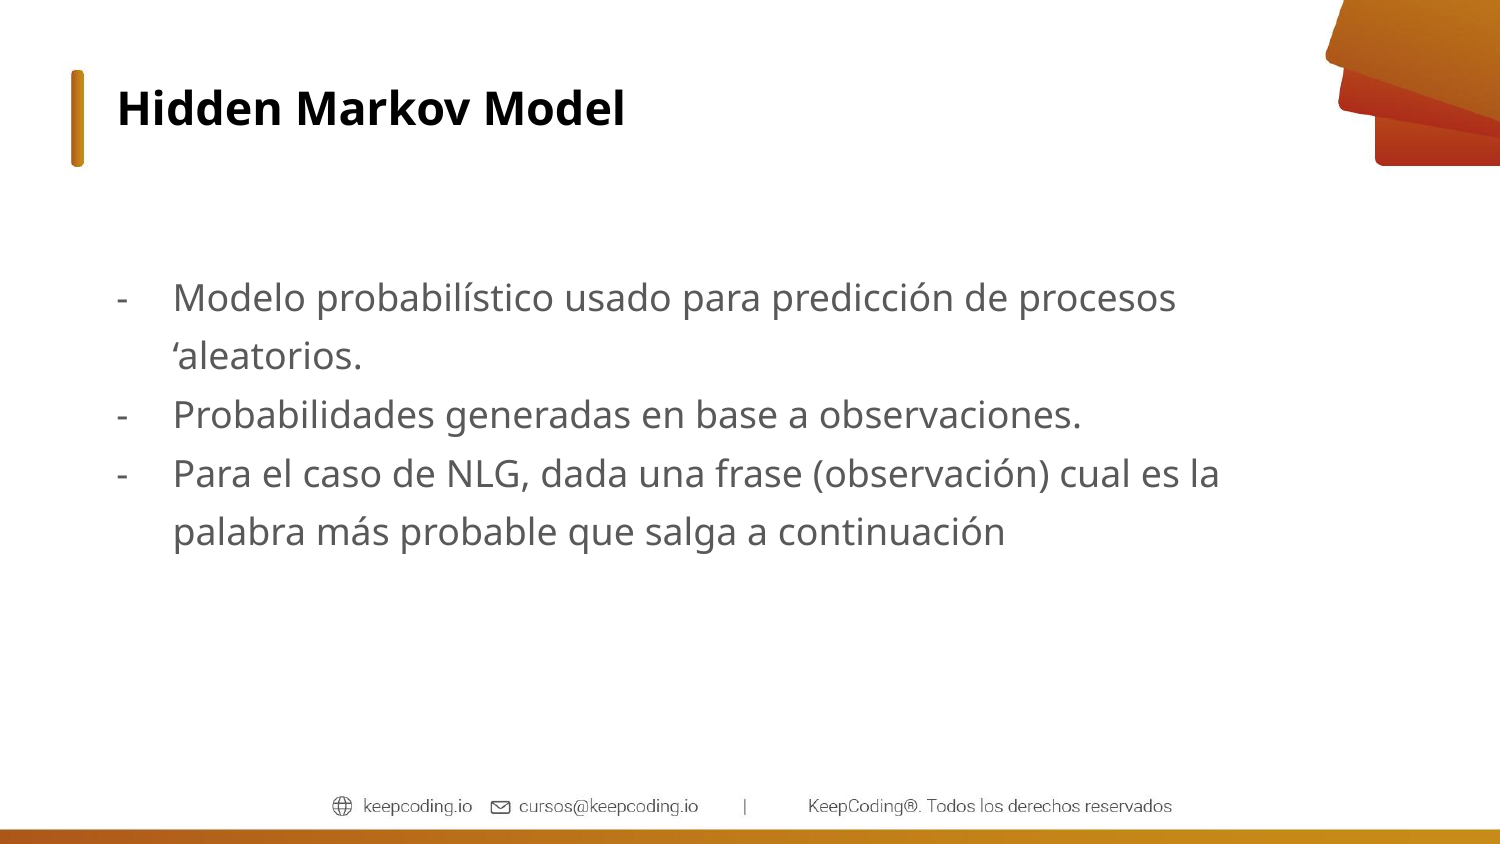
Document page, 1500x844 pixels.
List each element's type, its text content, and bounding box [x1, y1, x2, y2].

title Hidden Markov Model [101, 60, 1165, 155]
list Modelo probabilístico usado para predicción de procesos ‘aleatorios. Probabilidades generadas en base a observaciones. Para el caso de NLG, dada una frase (observación) cual es la palabra más probable que salga a continuación [82, 248, 1375, 750]
picture [0, 0, 1500, 844]
